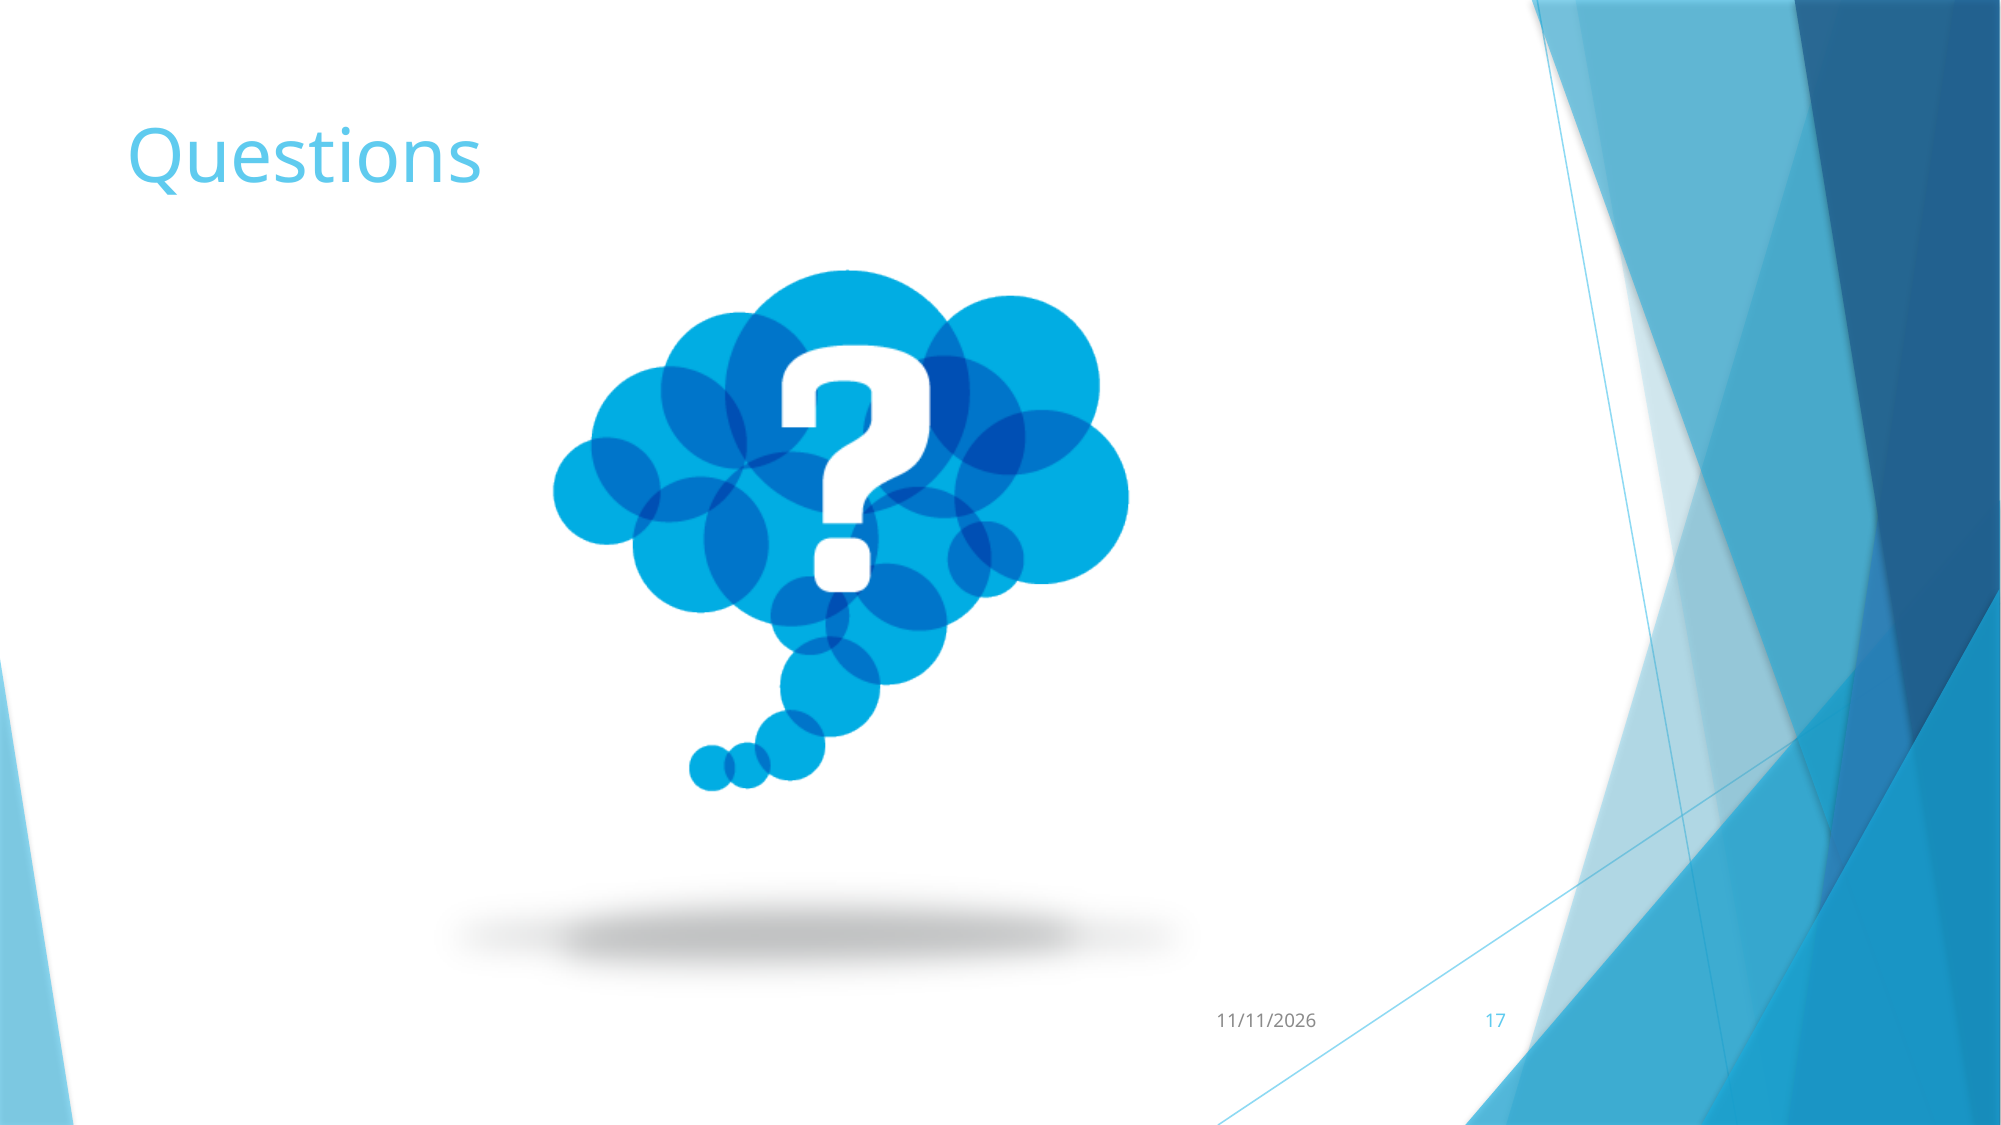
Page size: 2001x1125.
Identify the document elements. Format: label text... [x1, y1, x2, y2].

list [398, 268, 1238, 1022]
slide_number 17 [1409, 991, 1522, 1051]
title Questions [111, 99, 1522, 317]
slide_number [1181, 991, 1332, 1051]
